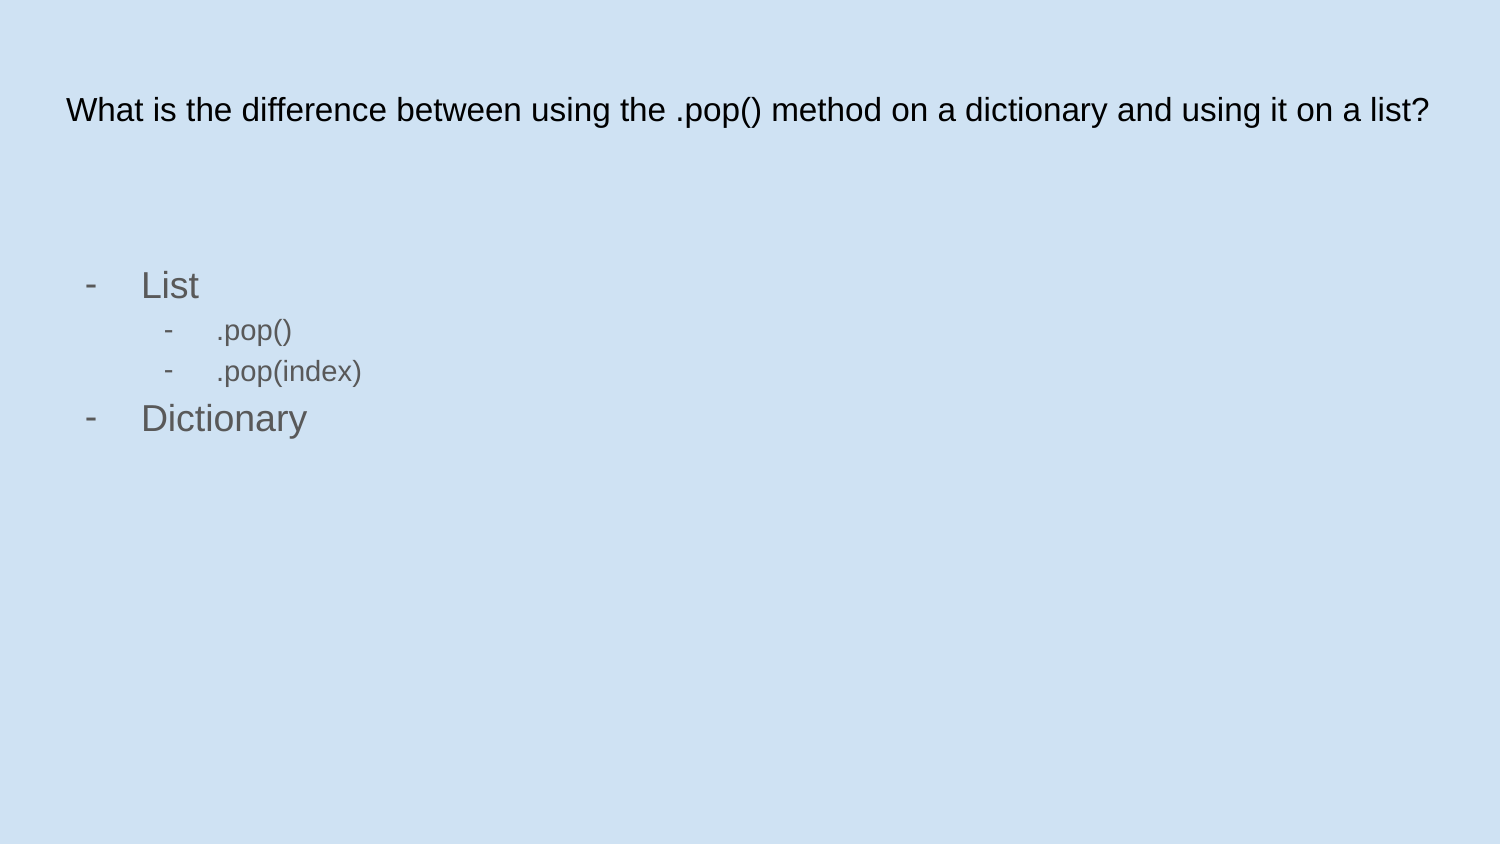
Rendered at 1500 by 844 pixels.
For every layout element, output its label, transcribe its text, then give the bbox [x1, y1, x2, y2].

list List .pop() called without an index argument removes the last item in the list .pop(index) removes the item in the list at that index Dictionary .pop(key) deletes the key:value pair associated with that key in a dictionary .pop() called without a key on a dictionary raises an error [51, 239, 1449, 750]
title What is the difference between using the .pop() method on a dictionary and using it on a list? [51, 72, 1449, 167]
